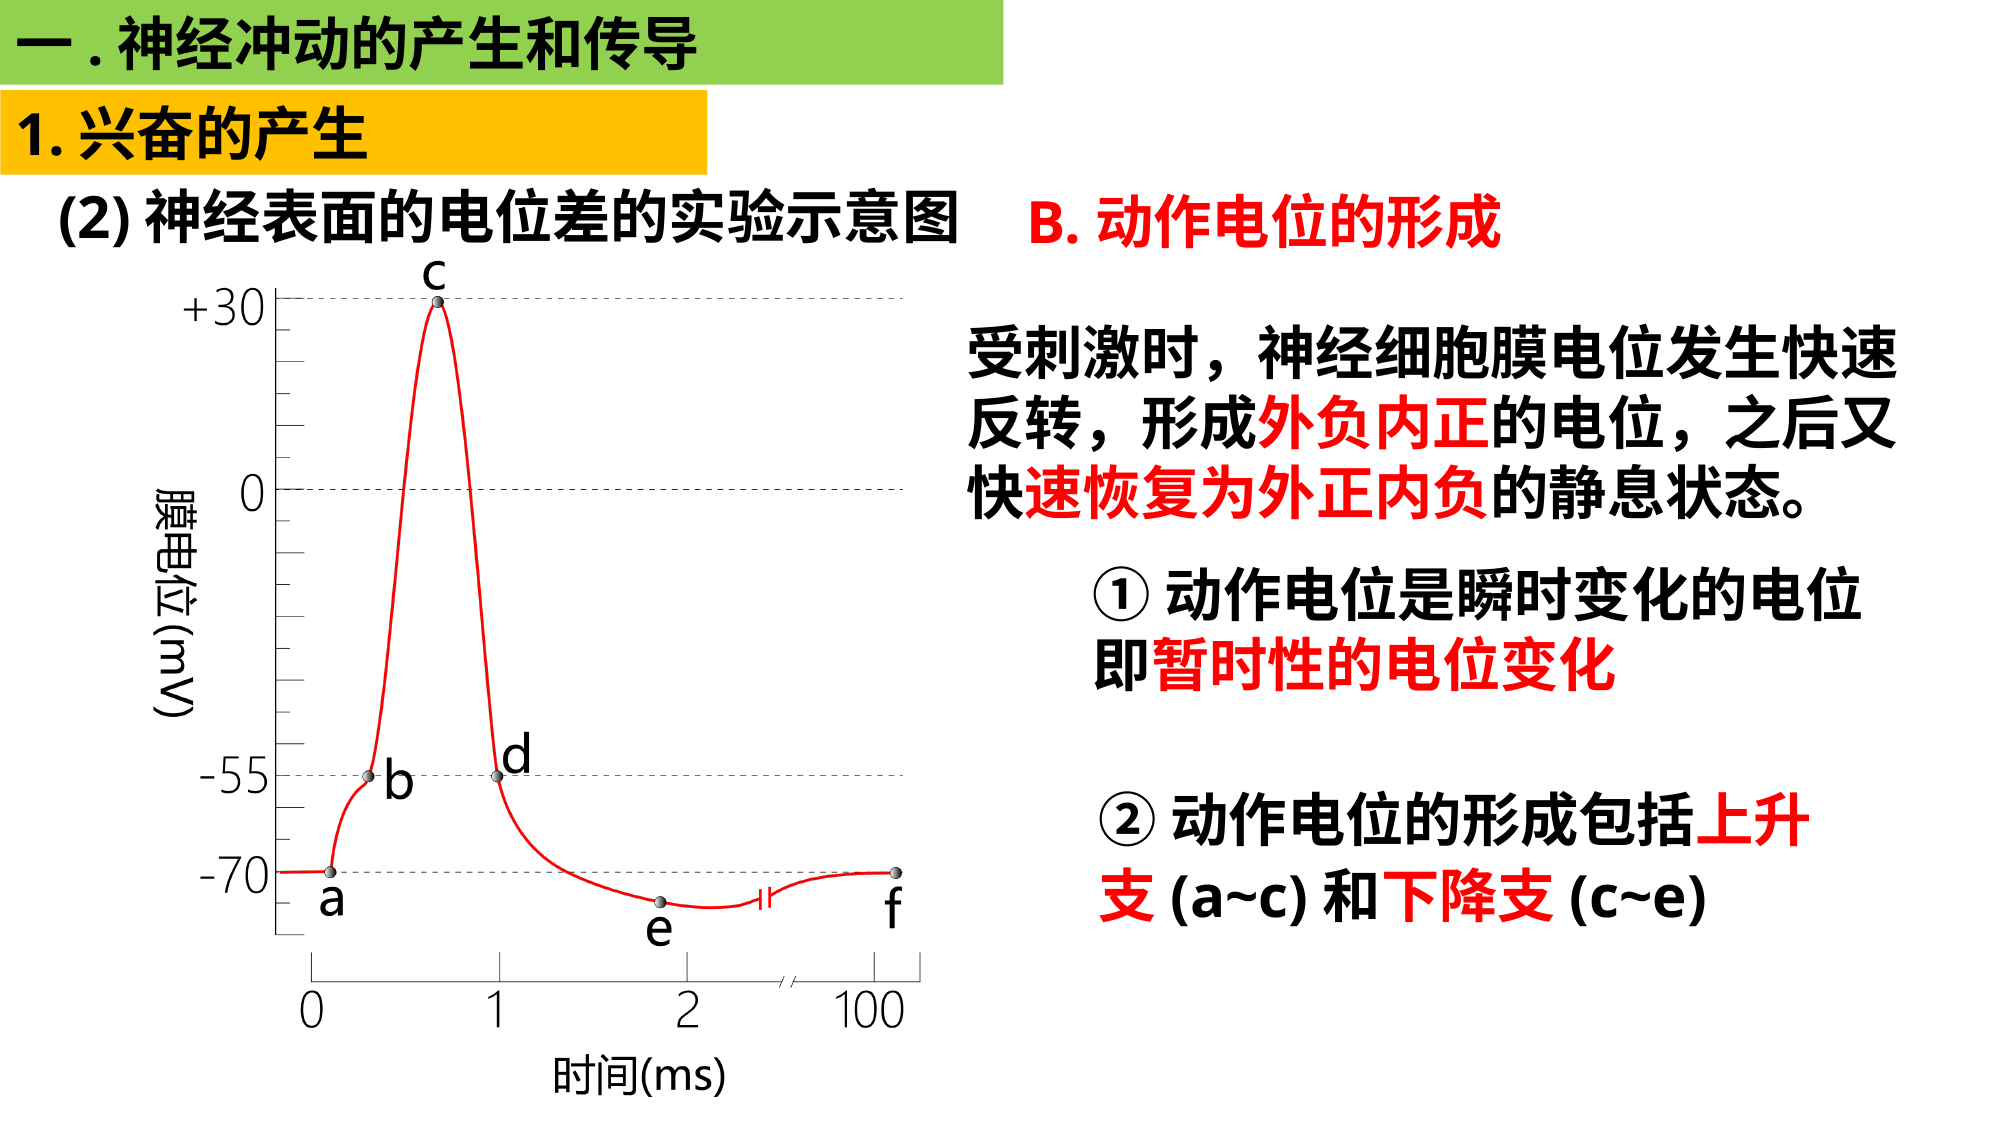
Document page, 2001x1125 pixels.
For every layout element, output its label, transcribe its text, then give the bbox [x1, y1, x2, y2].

text_box 受刺激时，神经细胞膜电位发生快速反转，形成外负内正的电位，之后又快速恢复为外正内负的静息状态。 [952, 308, 1924, 534]
picture [138, 245, 952, 1102]
text_box ②动作电位的形成包括上升支(a~c)和下降支(c~e) [1083, 768, 1866, 937]
text_box ①动作电位是瞬时变化的电位 即暂时性的电位变化 [1078, 550, 1905, 706]
text_box 1.兴奋的产生 [0, 90, 708, 175]
text_box 一.神经冲动的产生和传导 [0, 0, 1004, 85]
text_box (2)神经表面的电位差的实验示意图 [43, 172, 1027, 258]
text_box B.动作电位的形成 [1011, 177, 1603, 263]
